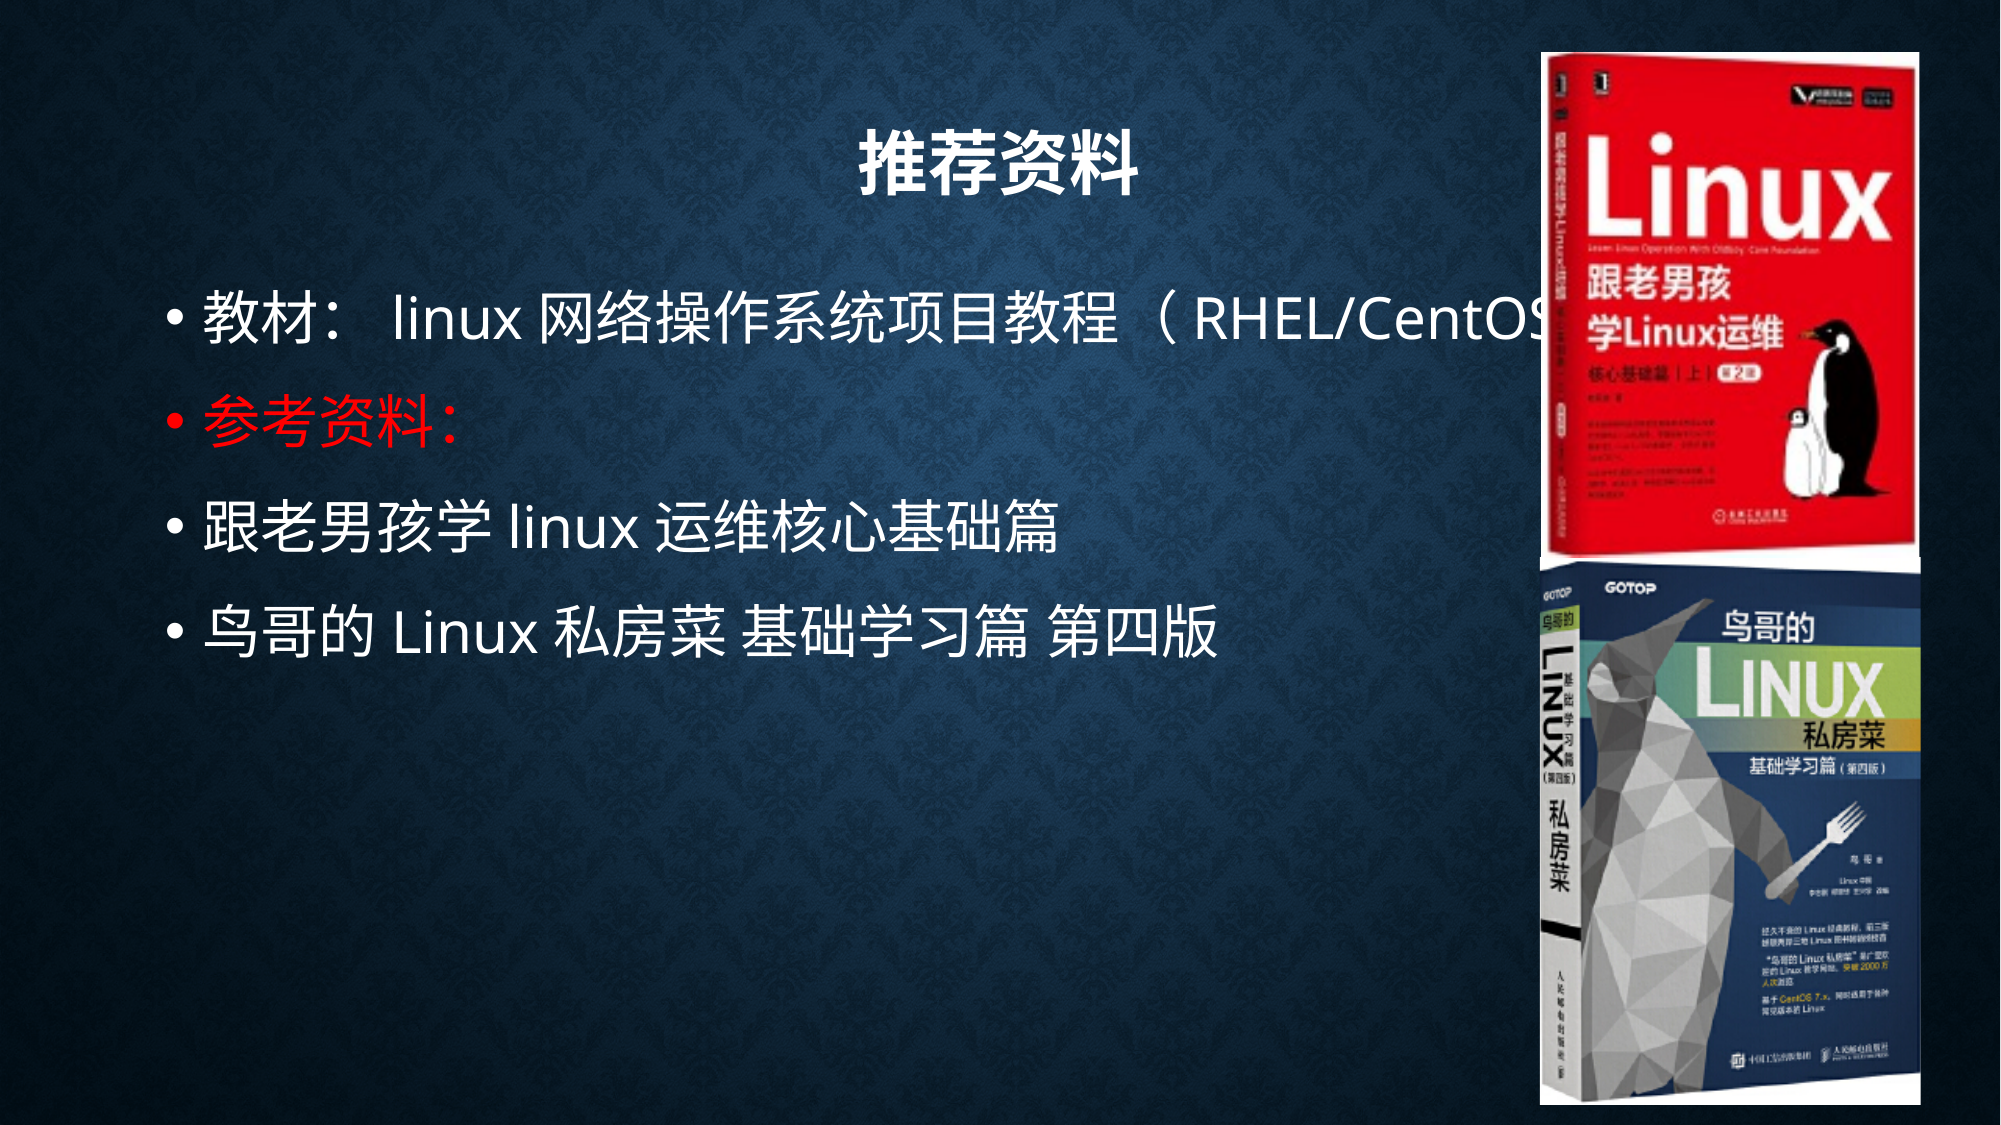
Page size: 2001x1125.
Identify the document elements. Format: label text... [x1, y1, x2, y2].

list 教材：linux网络操作系统项目教程（RHEL/CentOS) 参考资料： 跟老男孩学linux运维核心基础篇 鸟哥的Linux私房菜 基础学习篇 第四版 [149, 259, 1534, 866]
title 推荐资料 [149, 99, 1533, 259]
picture [1539, 51, 1922, 1105]
